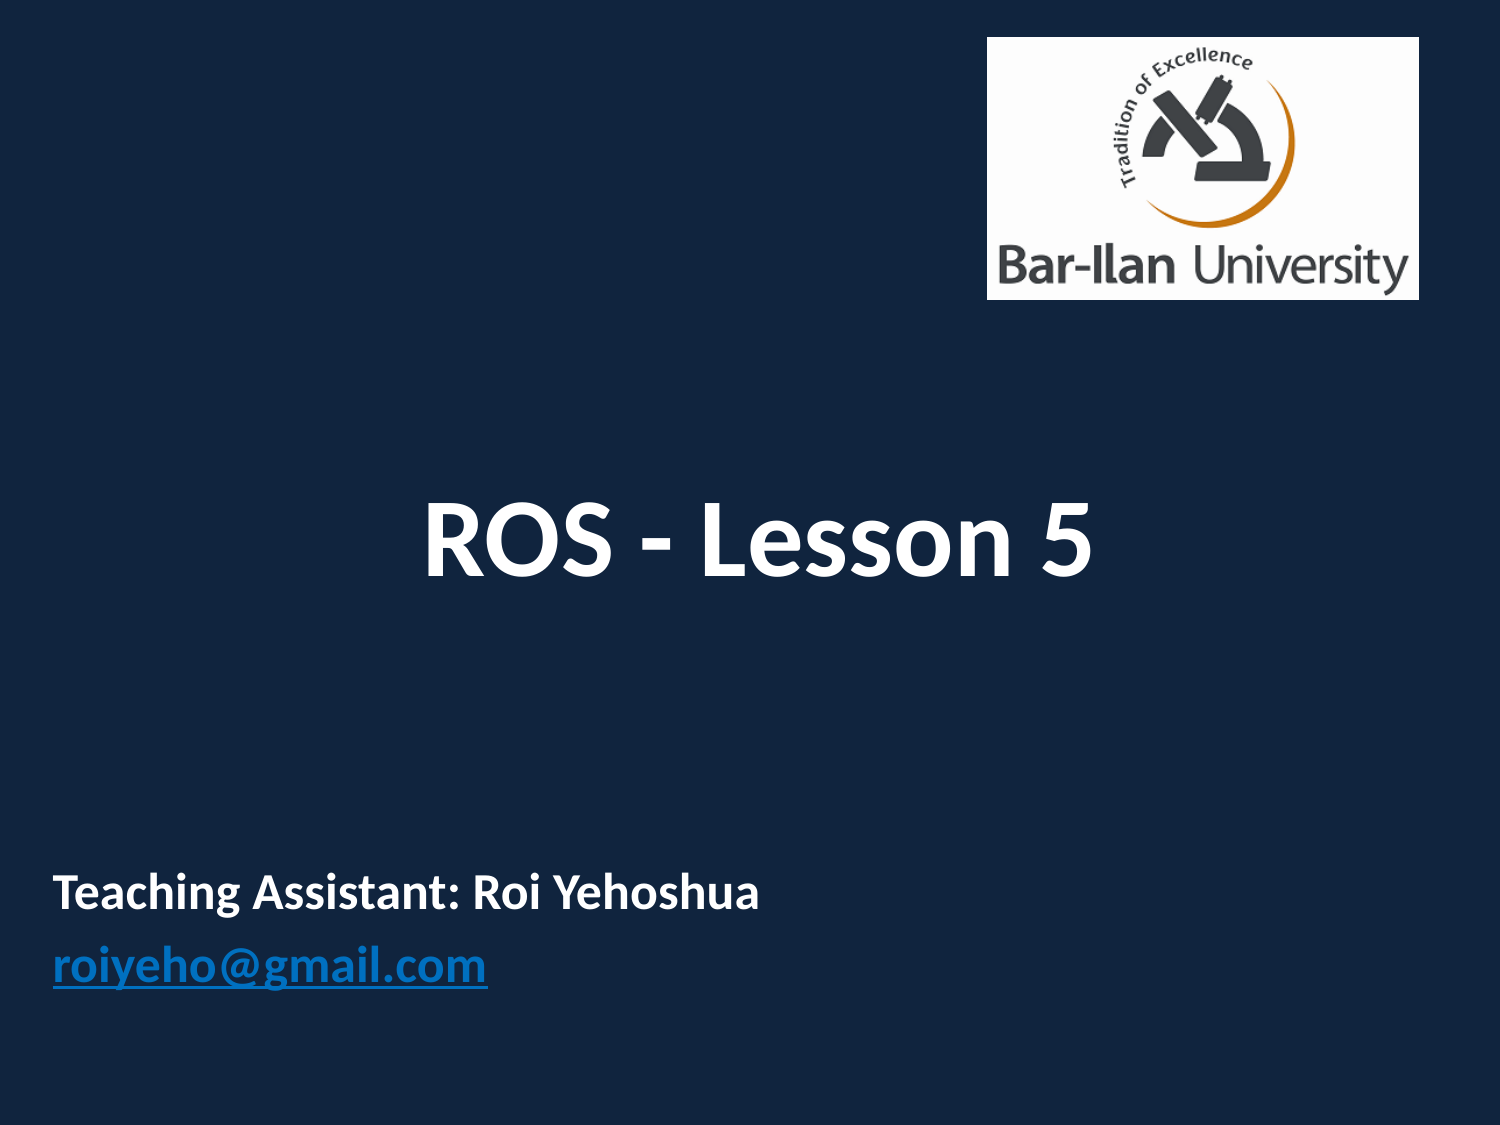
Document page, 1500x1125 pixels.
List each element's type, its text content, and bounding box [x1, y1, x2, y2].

picture [987, 37, 1419, 301]
title ROS - Lesson 5 [70, 437, 1450, 625]
subtitle Teaching Assistant: Roi Yehoshua roiyeho@gmail.com [37, 849, 1500, 1075]
